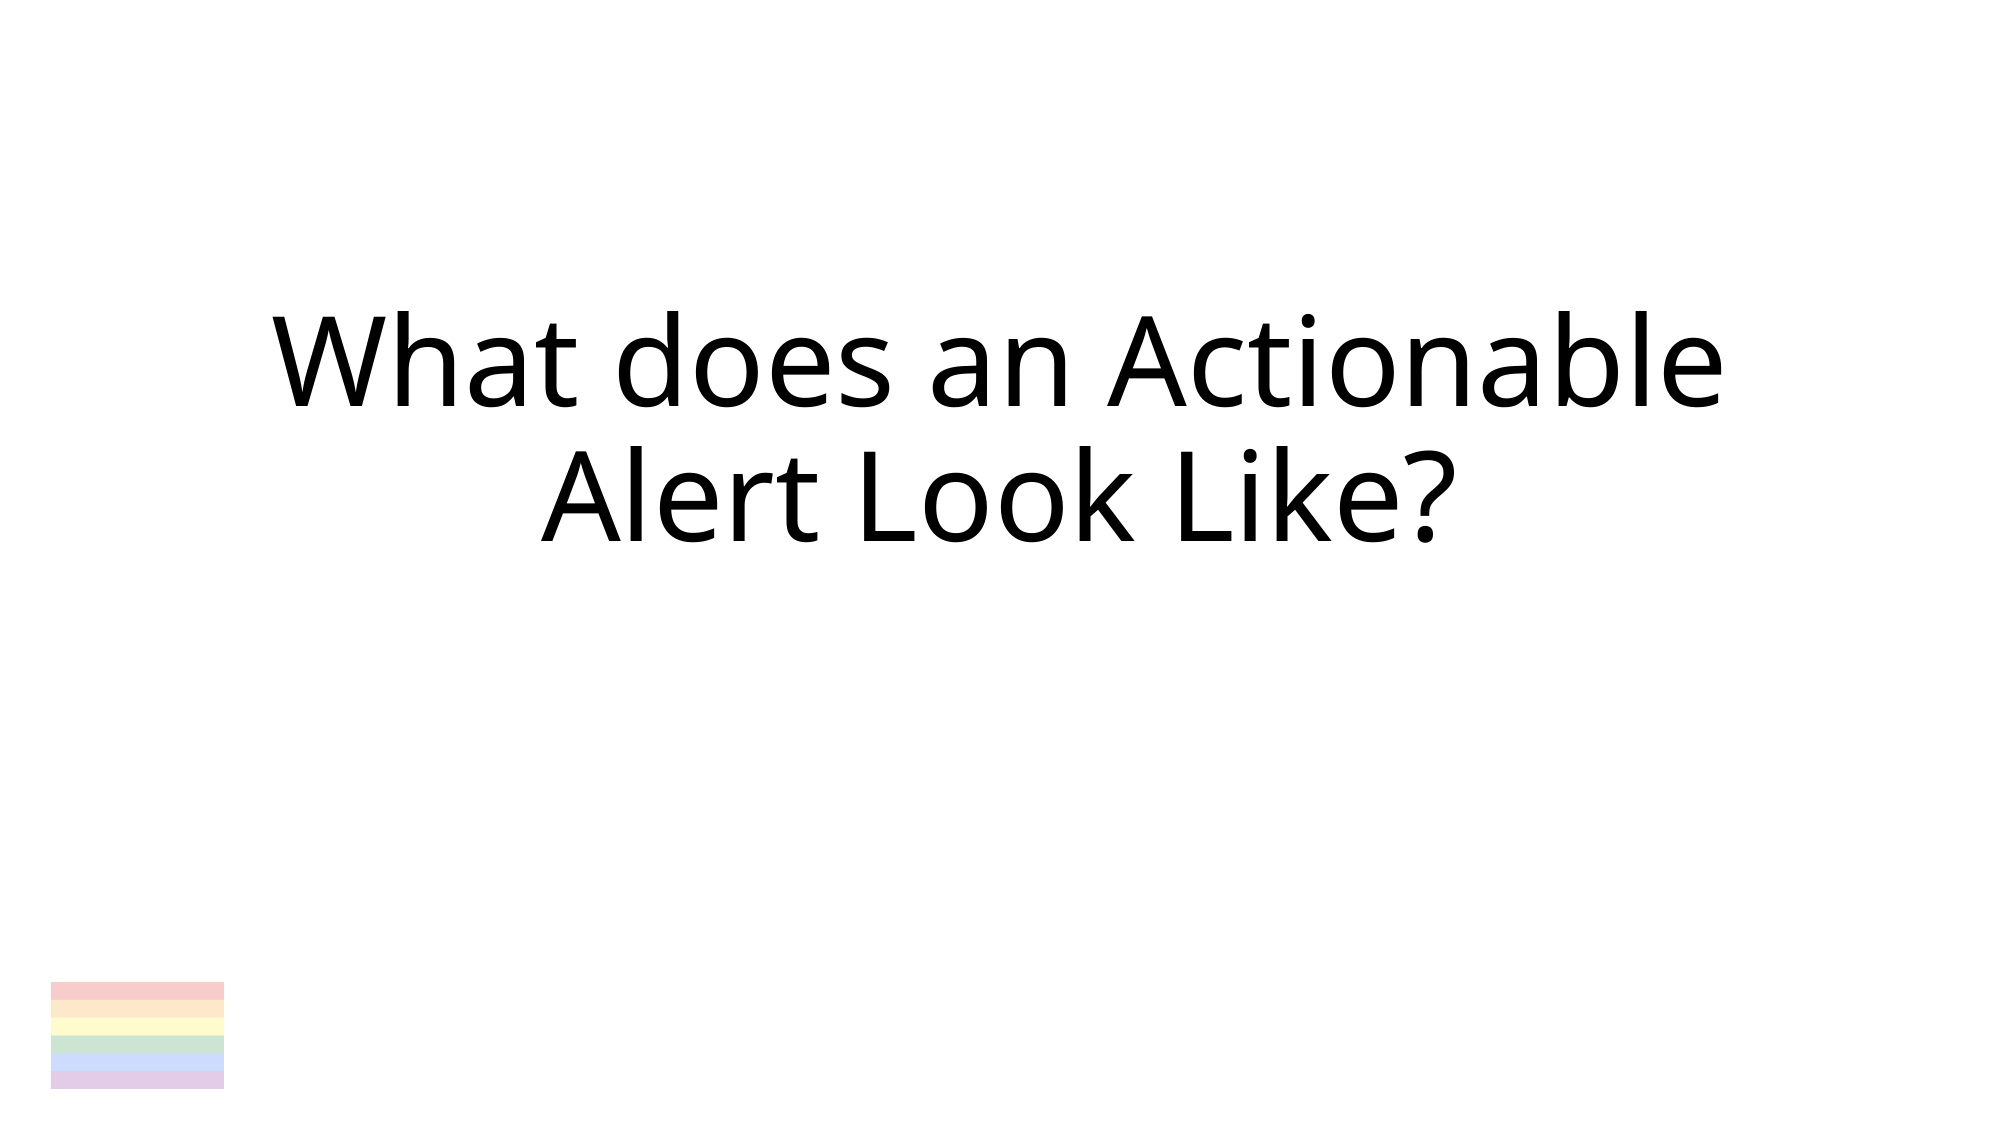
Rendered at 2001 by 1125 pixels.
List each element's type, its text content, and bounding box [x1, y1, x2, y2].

title What does an Actionable Alert Look Like? [249, 184, 1750, 576]
picture [51, 982, 224, 1089]
